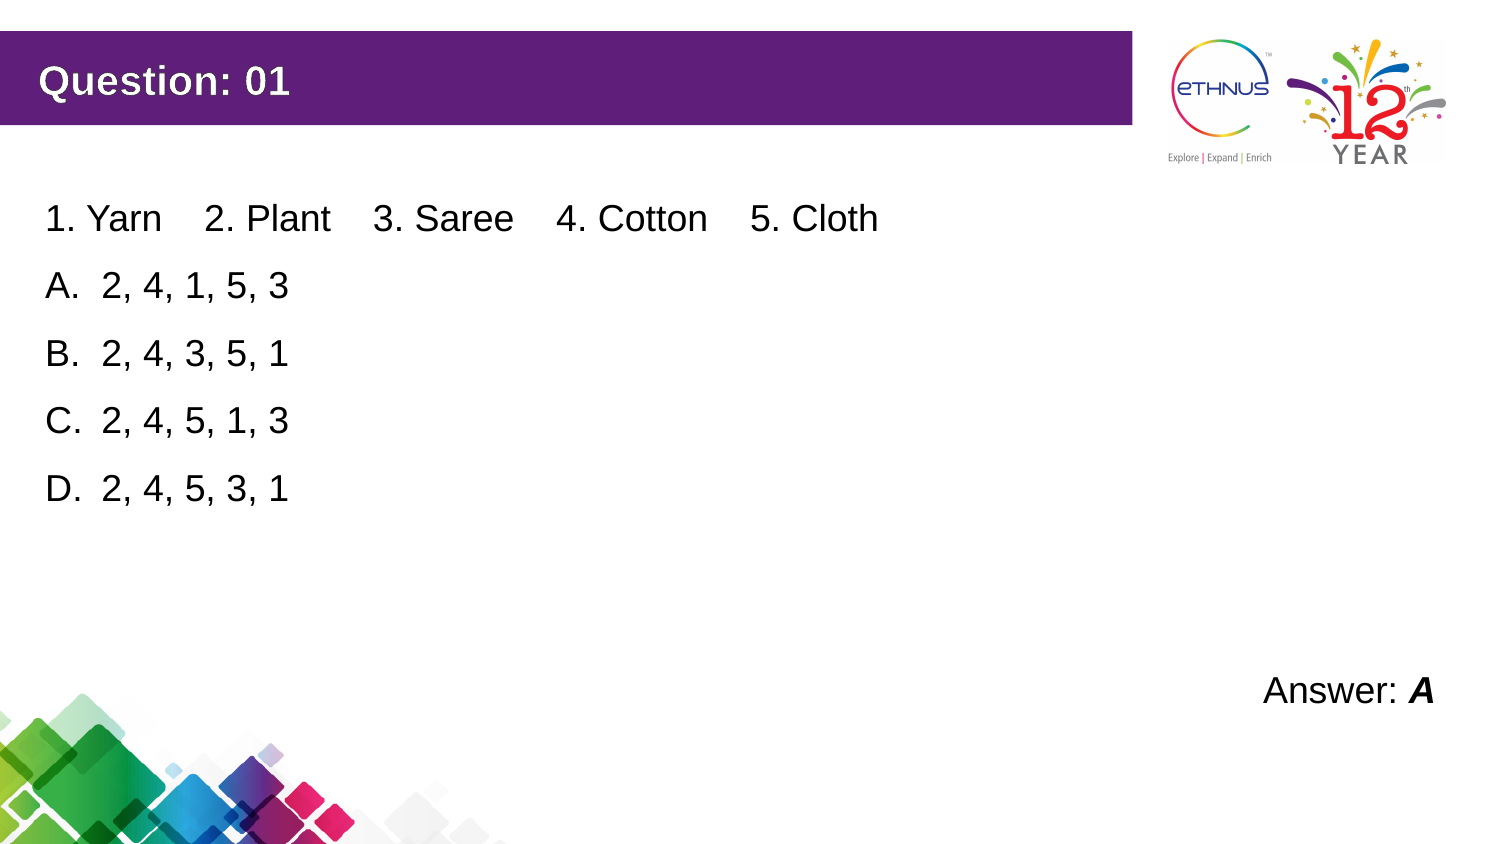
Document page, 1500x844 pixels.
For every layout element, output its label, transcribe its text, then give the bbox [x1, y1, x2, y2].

title Question: 01 [0, 31, 1133, 126]
picture [0, 679, 732, 844]
text_box 1. Yarn 2. Plant 3. Saree 4. Cotton 5. Cloth 2, 4, 1, 5, 3 2, 4, 3, 5, 1 2, 4, 5, 1, 3 2, 4, 5, 3, 1 Answer: A [30, 164, 1459, 719]
picture [1167, 38, 1447, 165]
